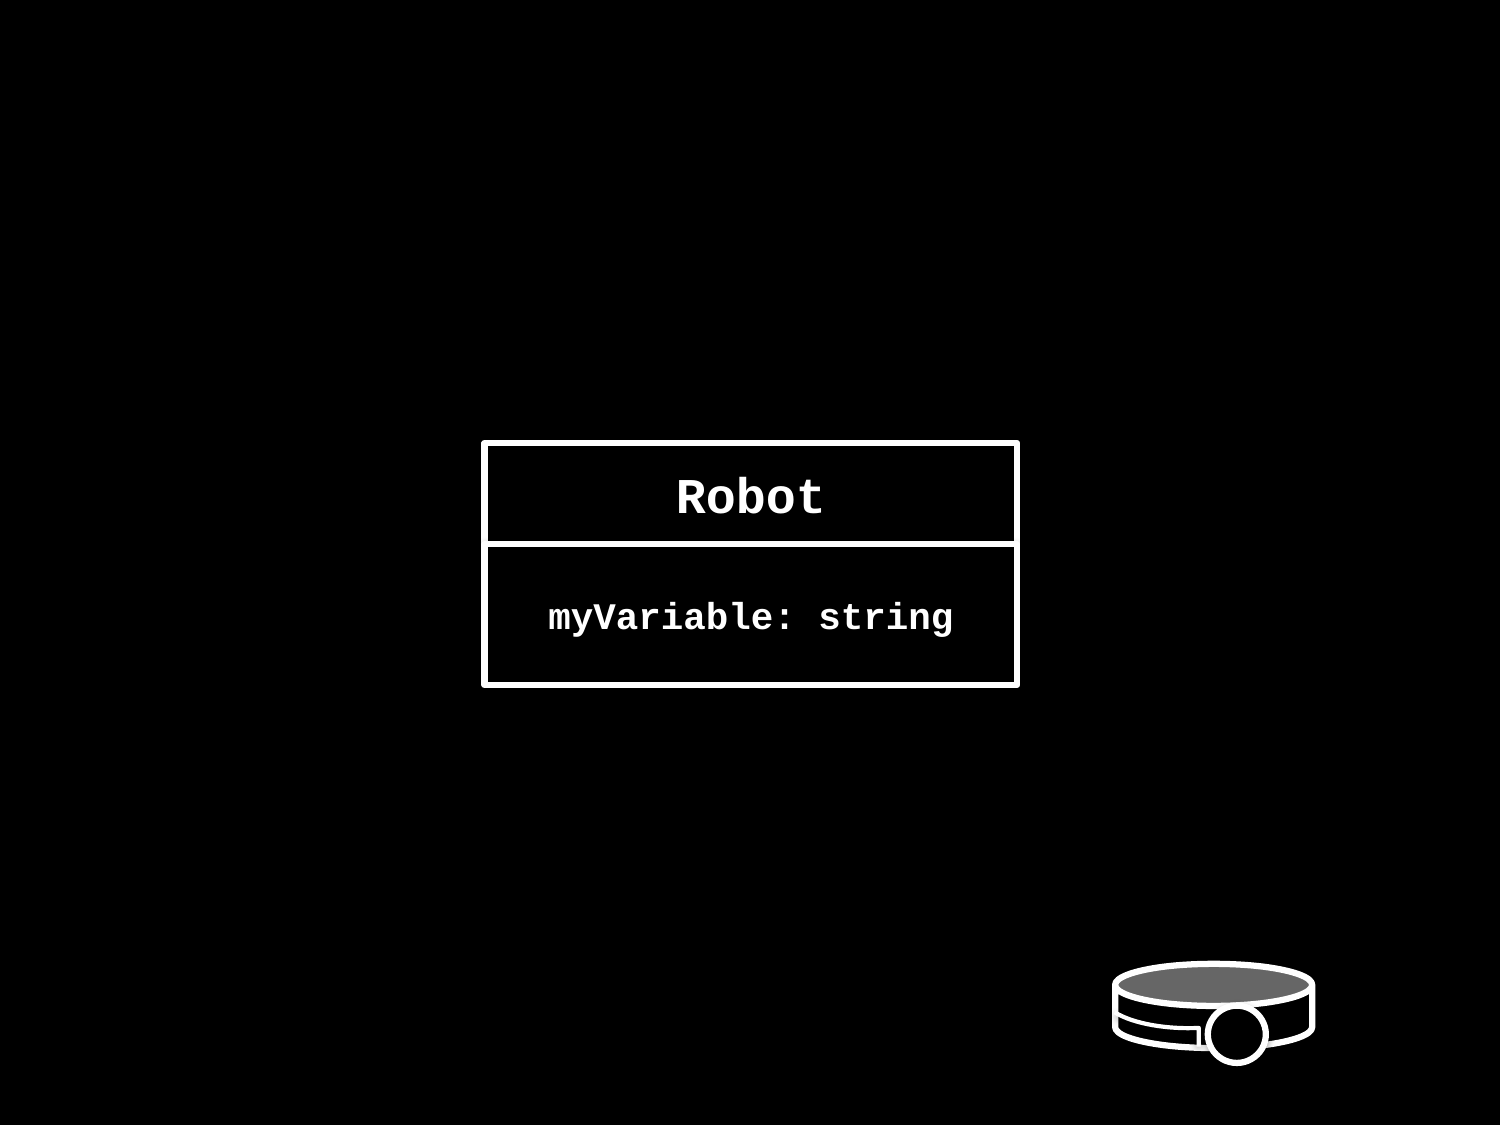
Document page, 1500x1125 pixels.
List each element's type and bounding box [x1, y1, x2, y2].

text_box [1204, 1002, 1269, 1067]
text_box [1112, 1020, 1189, 1051]
text_box [0, 235, 1500, 890]
text_box [1119, 967, 1308, 1002]
text_box [1112, 960, 1316, 1047]
text_box [1113, 1015, 1207, 1052]
text_box [1113, 1010, 1201, 1047]
